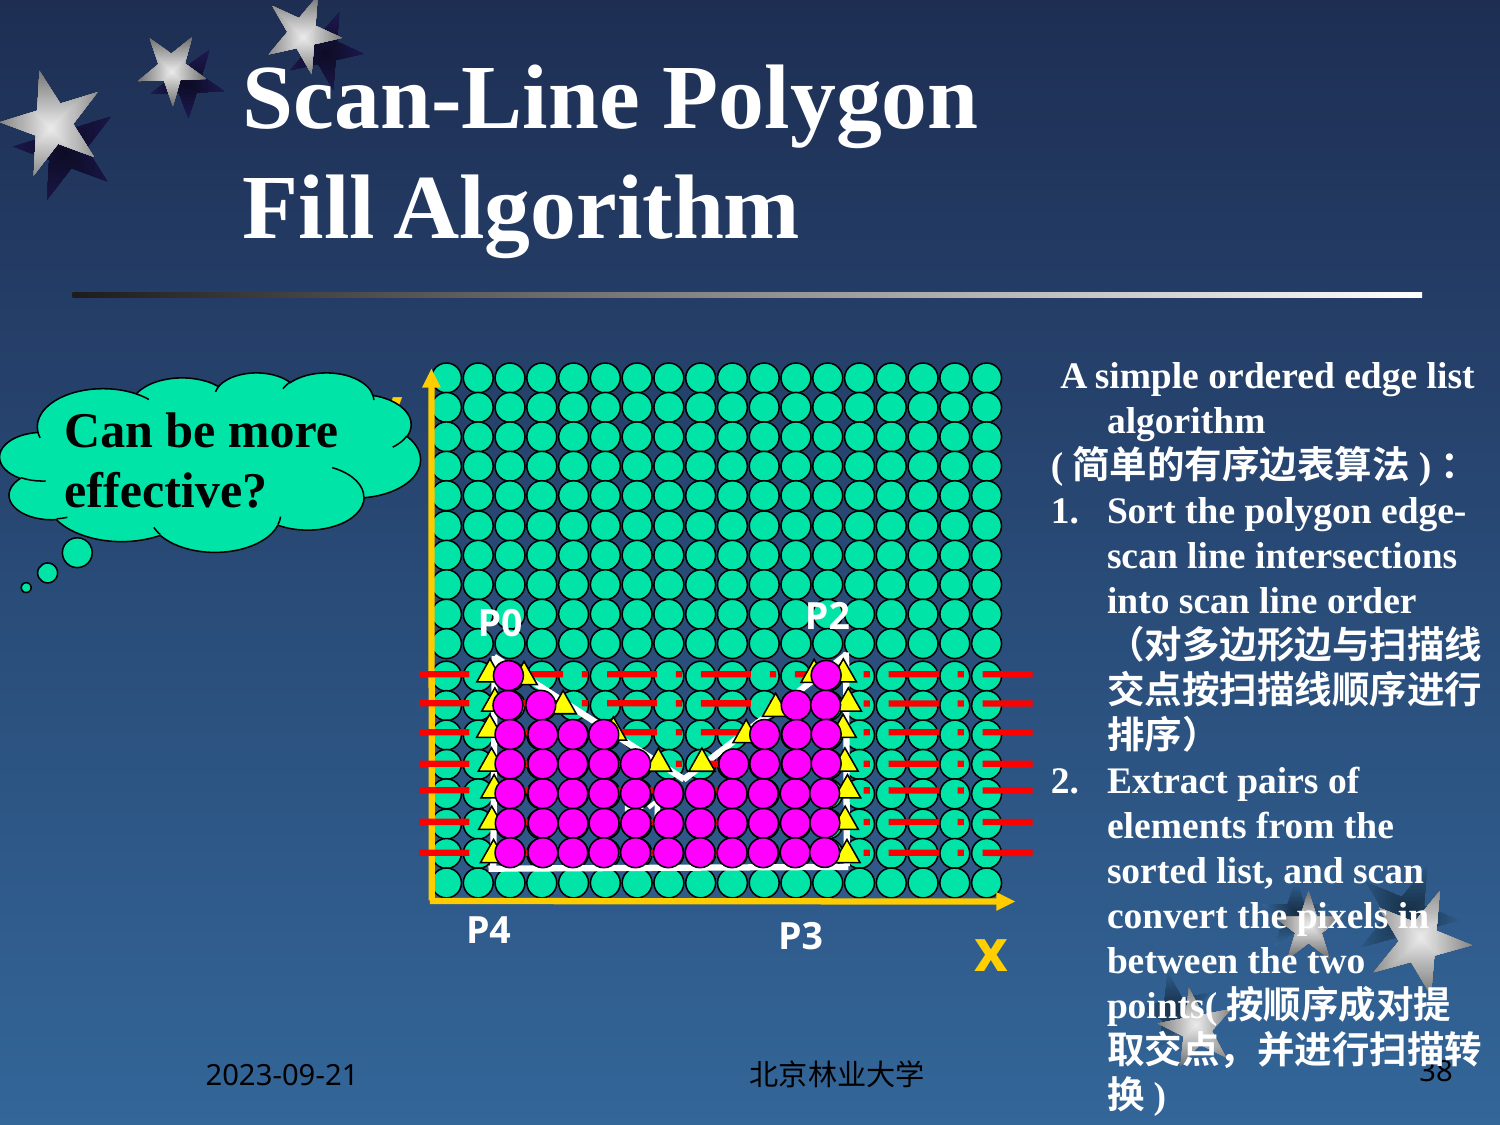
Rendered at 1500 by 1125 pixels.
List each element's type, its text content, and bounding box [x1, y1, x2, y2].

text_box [494, 837, 840, 868]
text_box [492, 690, 556, 721]
text_box [0, 405, 49, 520]
text_box A simple ordered edge list algorithm (简单的有序边表算法)： Sort the polygon edge-scan line intersections into scan line order（对多边形边与扫描线交点按扫描线顺序进行排序） Extract pairs of elements from the sorted list, and scan convert the pixels in between the two points(按顺序成对提取交点，并进行扫描转换) [1036, 343, 1500, 1124]
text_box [781, 690, 841, 719]
text_box [21, 582, 32, 593]
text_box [495, 809, 840, 837]
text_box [354, 363, 1025, 992]
footer 北京林业大学 [600, 1024, 1036, 1100]
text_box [495, 719, 619, 750]
title Scan-Line Polygon Fill Algorithm [227, 86, 1397, 264]
text_box [37, 562, 58, 583]
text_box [495, 748, 651, 779]
text_box [165, 539, 265, 553]
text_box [749, 719, 842, 750]
text_box [140, 372, 354, 390]
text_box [718, 748, 842, 779]
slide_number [190, 1024, 504, 1100]
text_box [62, 539, 93, 568]
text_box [494, 778, 840, 809]
text_box Can be more effective? [49, 390, 354, 539]
